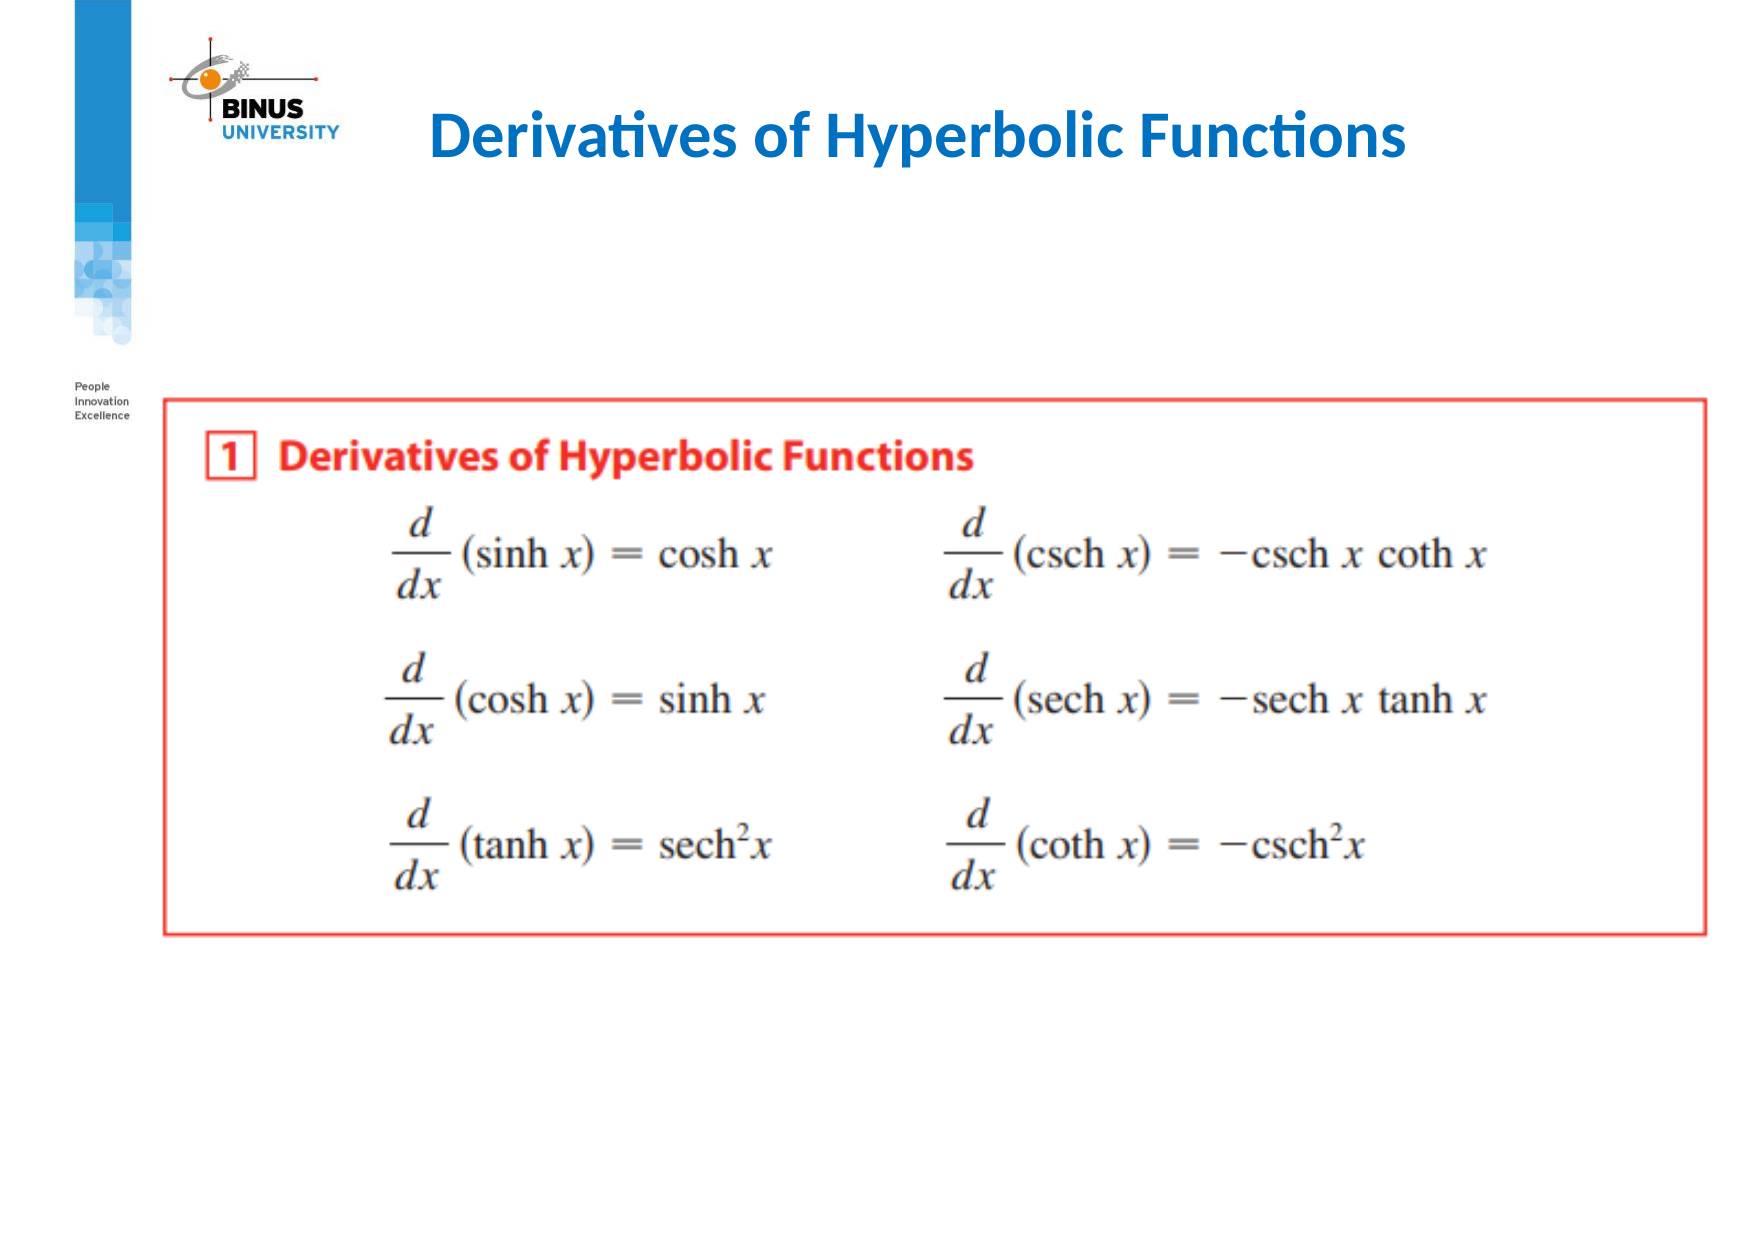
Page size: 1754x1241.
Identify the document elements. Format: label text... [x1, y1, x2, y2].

picture [0, 0, 1754, 1240]
title Derivatives of Hyperbolic Functions [74, 37, 1426, 226]
